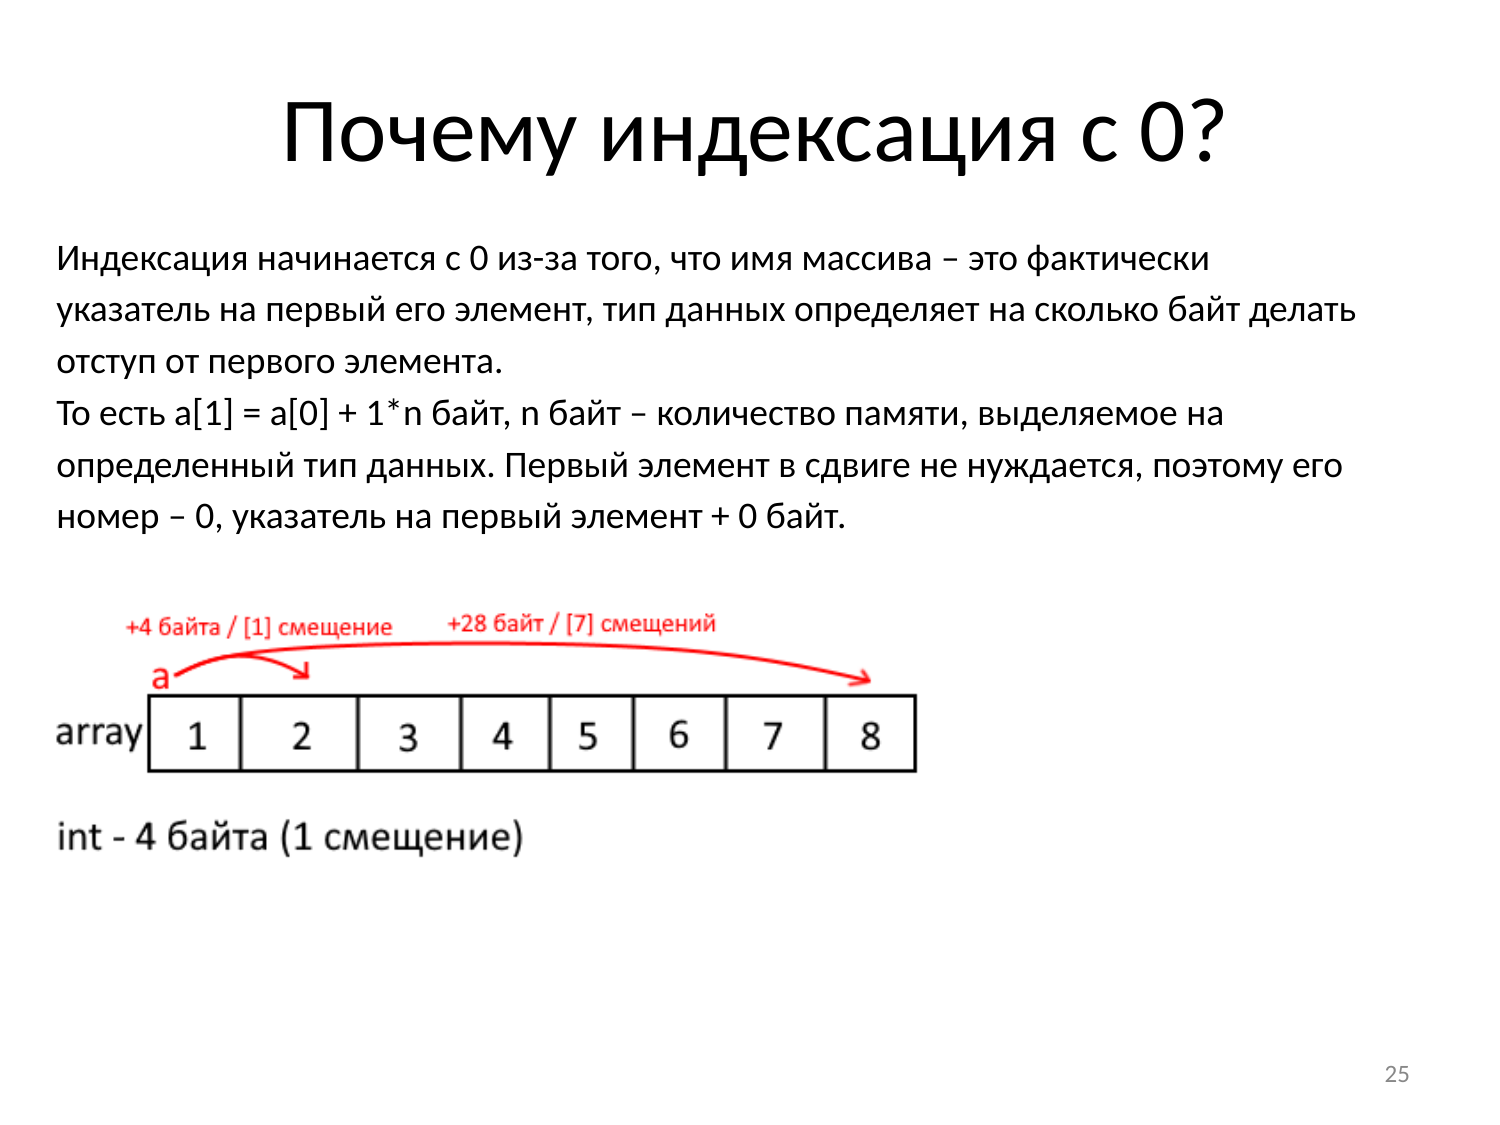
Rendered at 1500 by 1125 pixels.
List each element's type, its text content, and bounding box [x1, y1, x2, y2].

text_box Индексация начинается с 0 из-за того, что имя массива – это фактически указатель на первый его элемент, тип данных определяет на сколько байт делать отступ от первого элемента. То есть a[1] = a[0] + 1*n байт, n байт – количество памяти, выделяемое на определенный тип данных. Первый элемент в сдвиге не нуждается, поэтому его номер – 0, указатель на первый элемент + 0 байт. [41, 218, 1388, 325]
picture [40, 562, 928, 869]
title Почему индексация с 0? [41, 30, 1471, 219]
slide_number ‹#› [1074, 1042, 1425, 1103]
